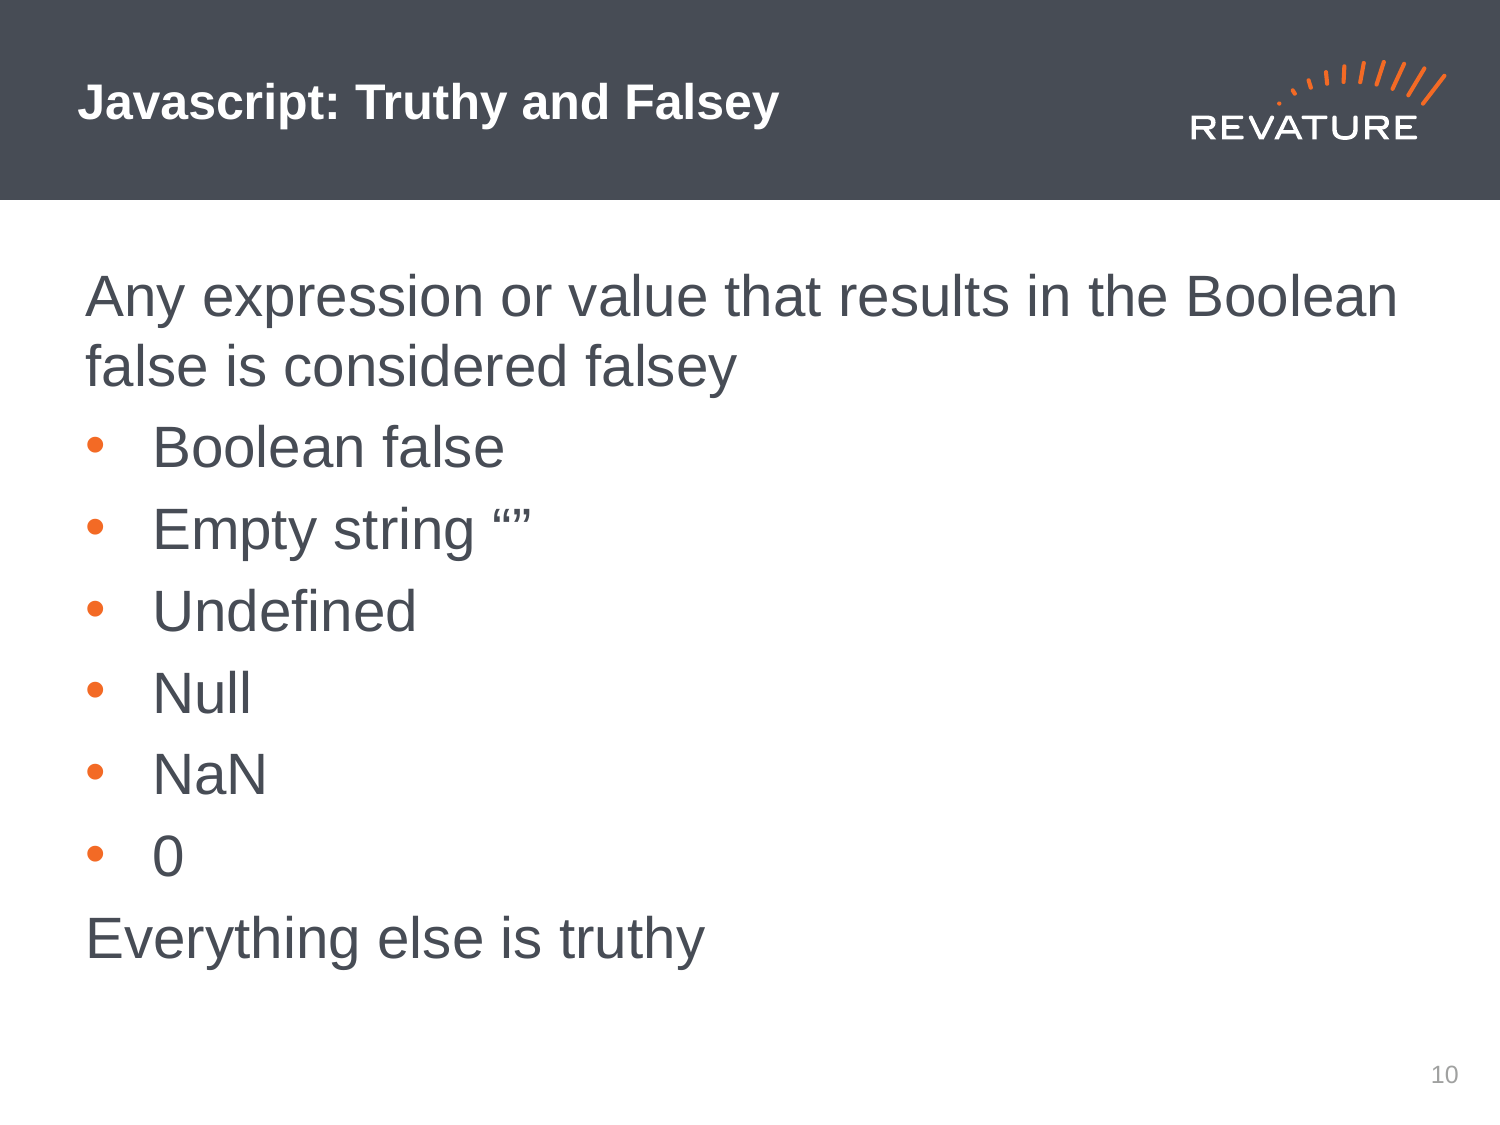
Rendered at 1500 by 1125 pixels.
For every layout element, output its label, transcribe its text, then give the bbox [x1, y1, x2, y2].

list Any expression or value that results in the Boolean false is considered falsey Boolean false Empty string “” Undefined Null NaN 0 Everything else is truthy [62, 243, 1438, 986]
title Javascript: Truthy and Falsey [62, 0, 1084, 200]
slide_number 9 [1332, 1043, 1474, 1104]
